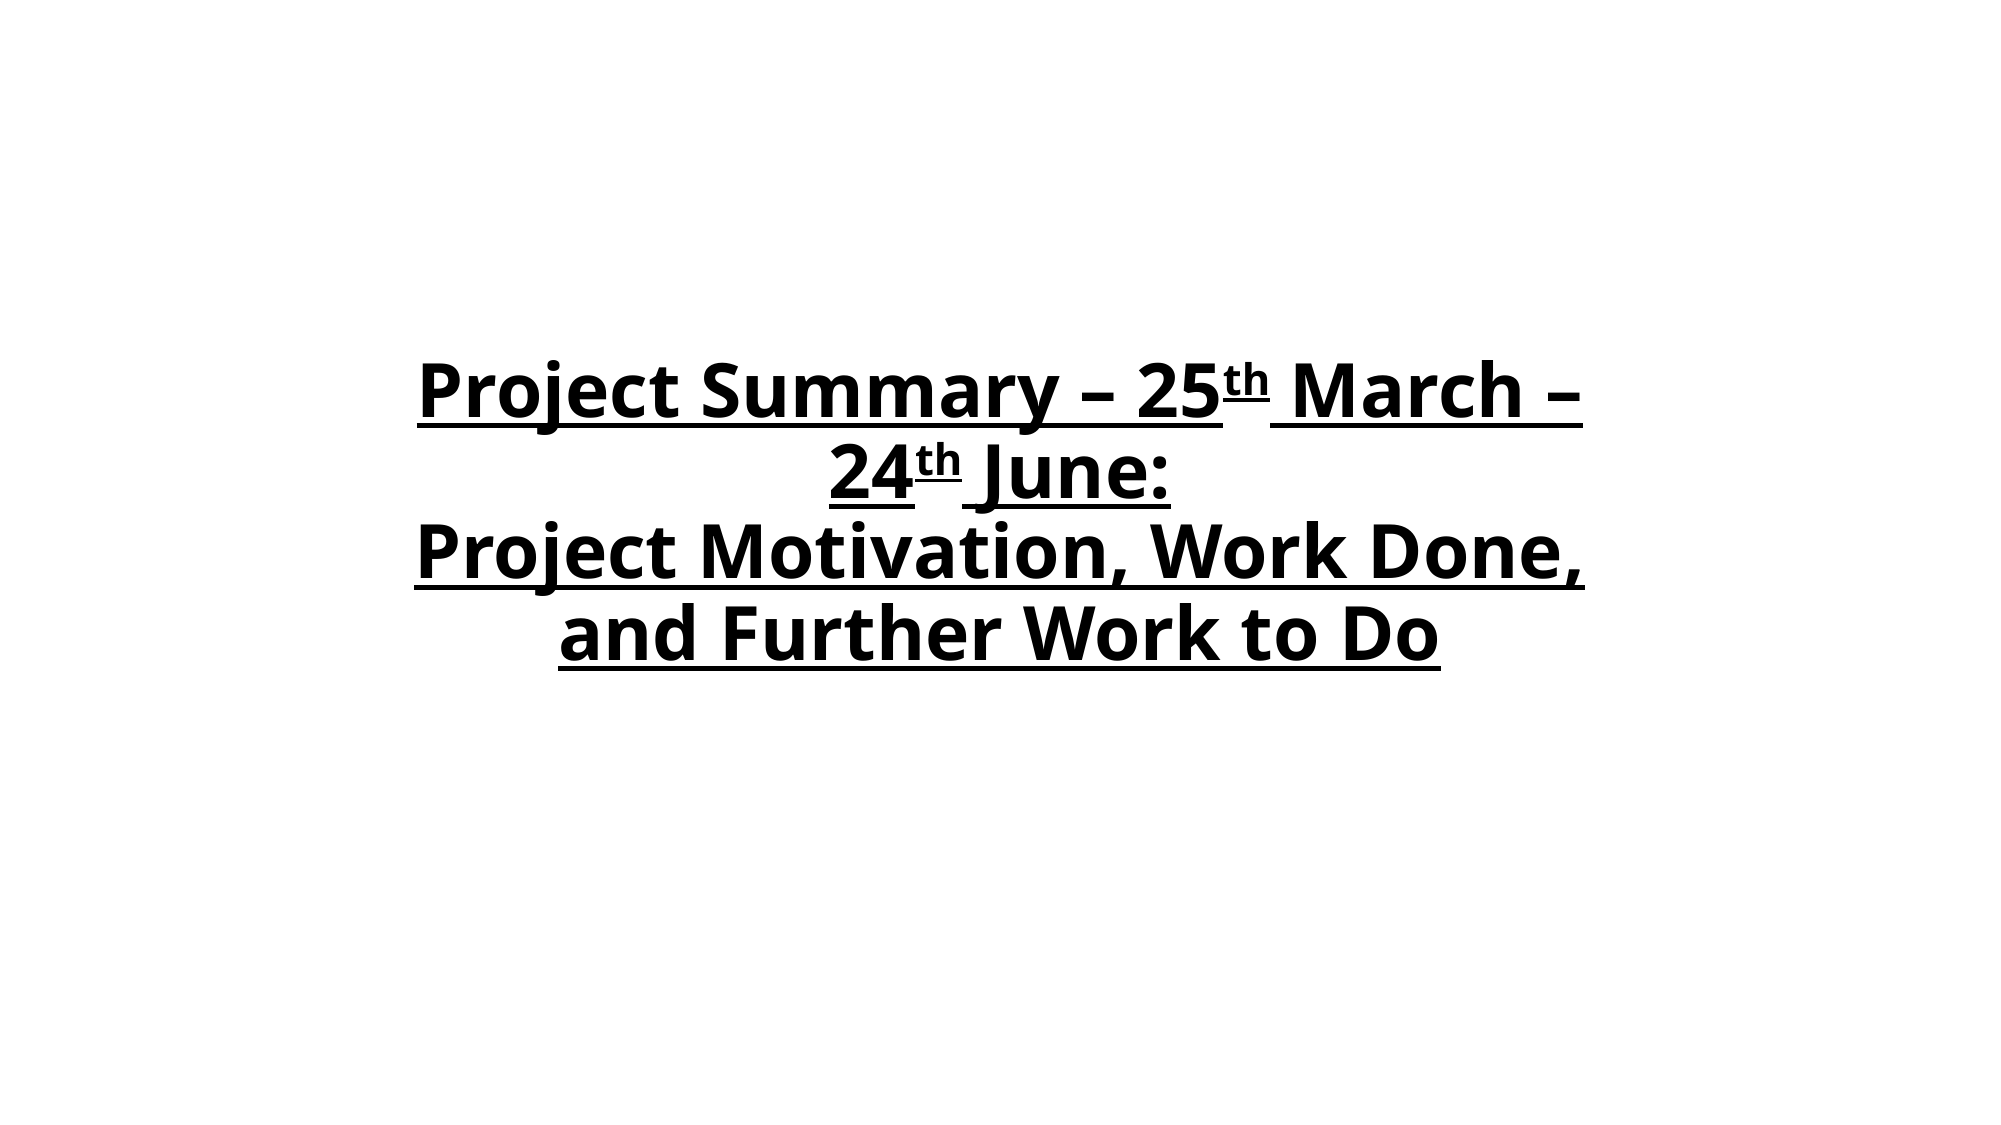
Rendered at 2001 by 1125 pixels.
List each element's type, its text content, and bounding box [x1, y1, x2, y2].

title Project Summary – 25th March – 24th June: Project Motivation, Work Done, and Further Work to Do [347, 297, 1653, 684]
